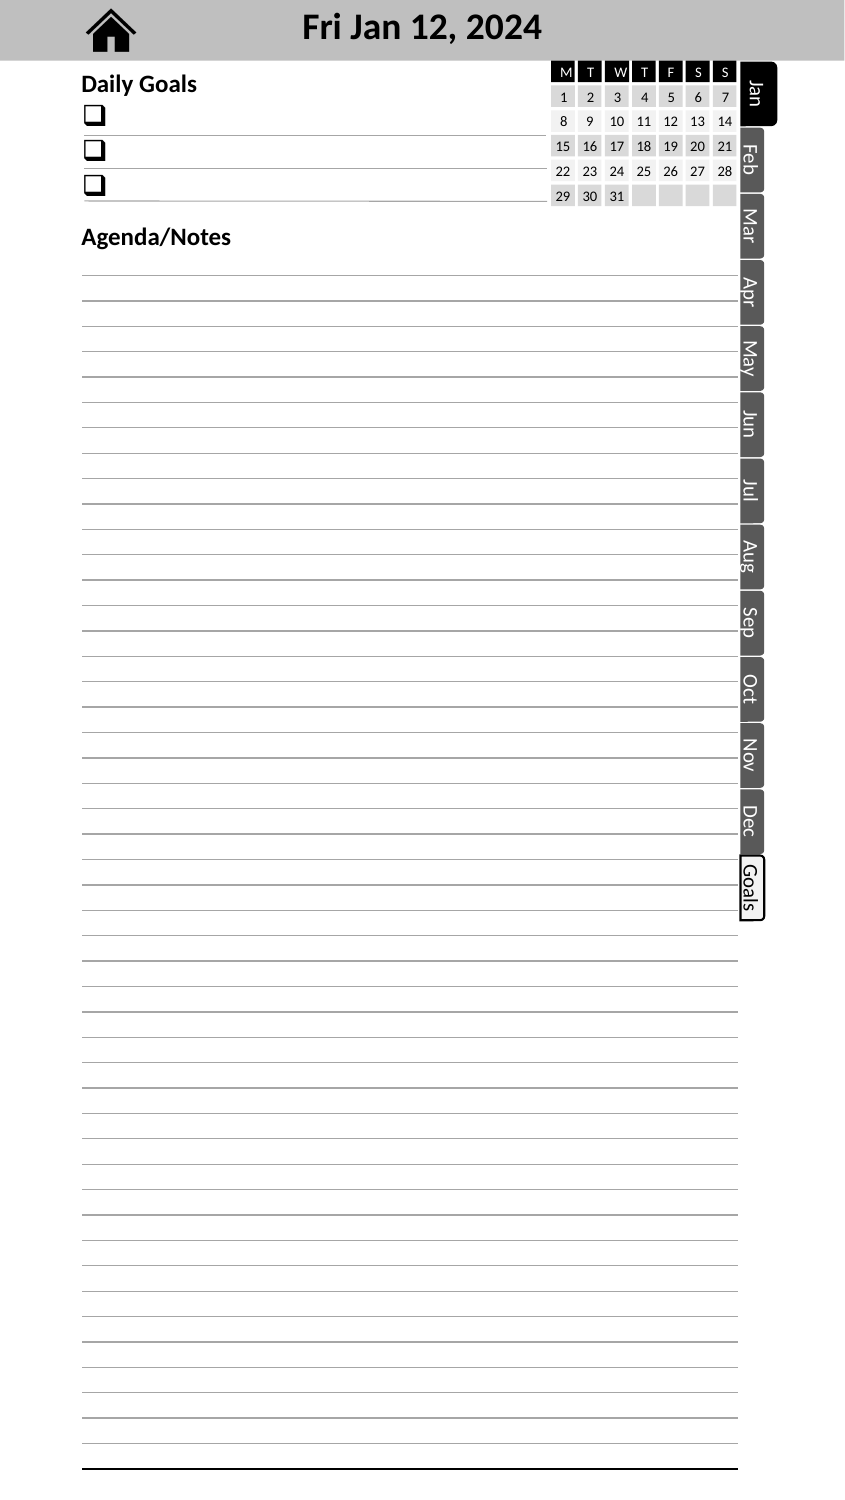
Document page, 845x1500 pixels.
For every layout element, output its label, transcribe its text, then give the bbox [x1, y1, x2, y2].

picture [82, 1, 140, 59]
list Fri Jan 12, 2024 [190, 0, 655, 61]
